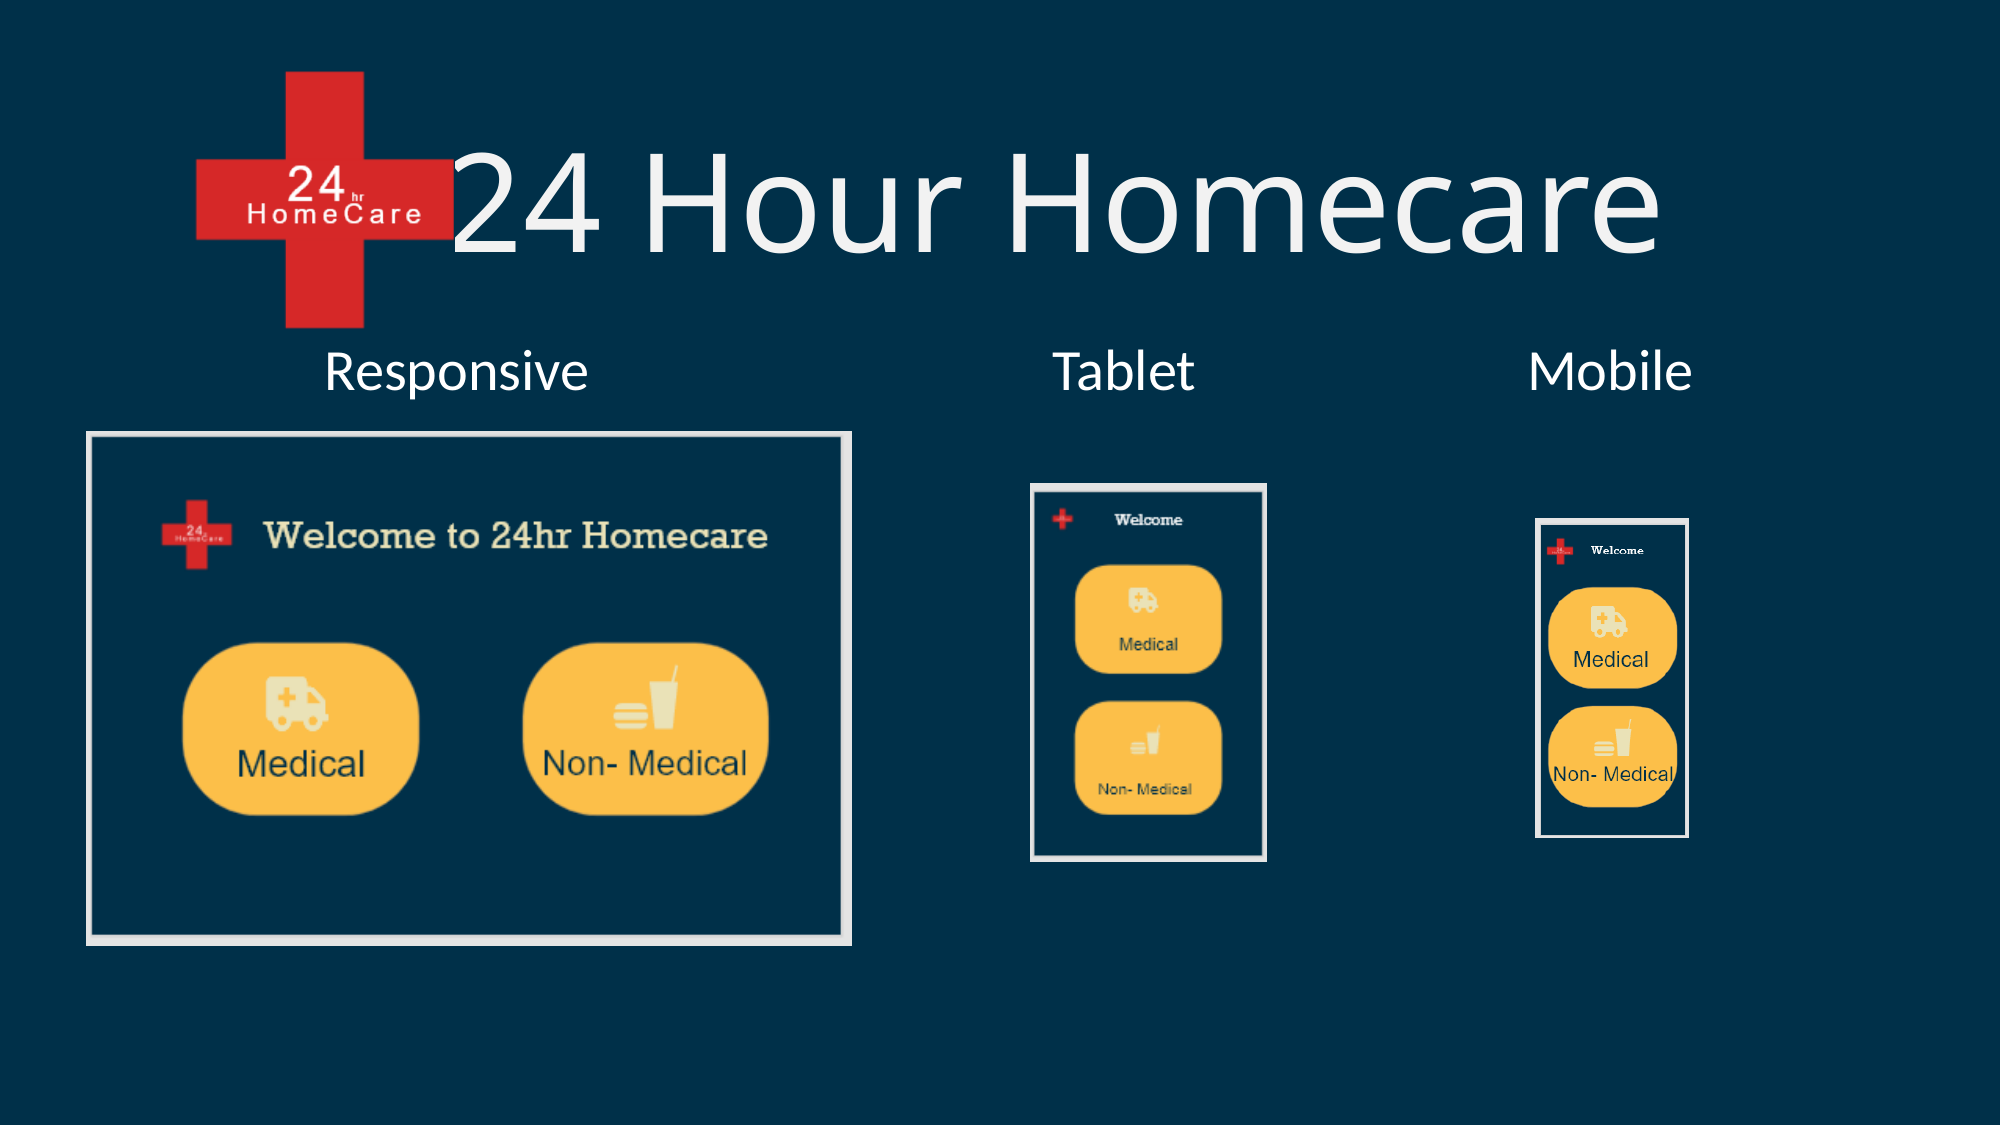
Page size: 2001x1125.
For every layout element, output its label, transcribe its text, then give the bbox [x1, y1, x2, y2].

picture [87, 432, 851, 945]
picture [1536, 519, 1688, 837]
list Responsive Tablet Mobile [137, 332, 1863, 1014]
text_box 24 Hour Homecare [455, 98, 1919, 317]
picture [1031, 484, 1266, 861]
picture [195, 72, 453, 329]
